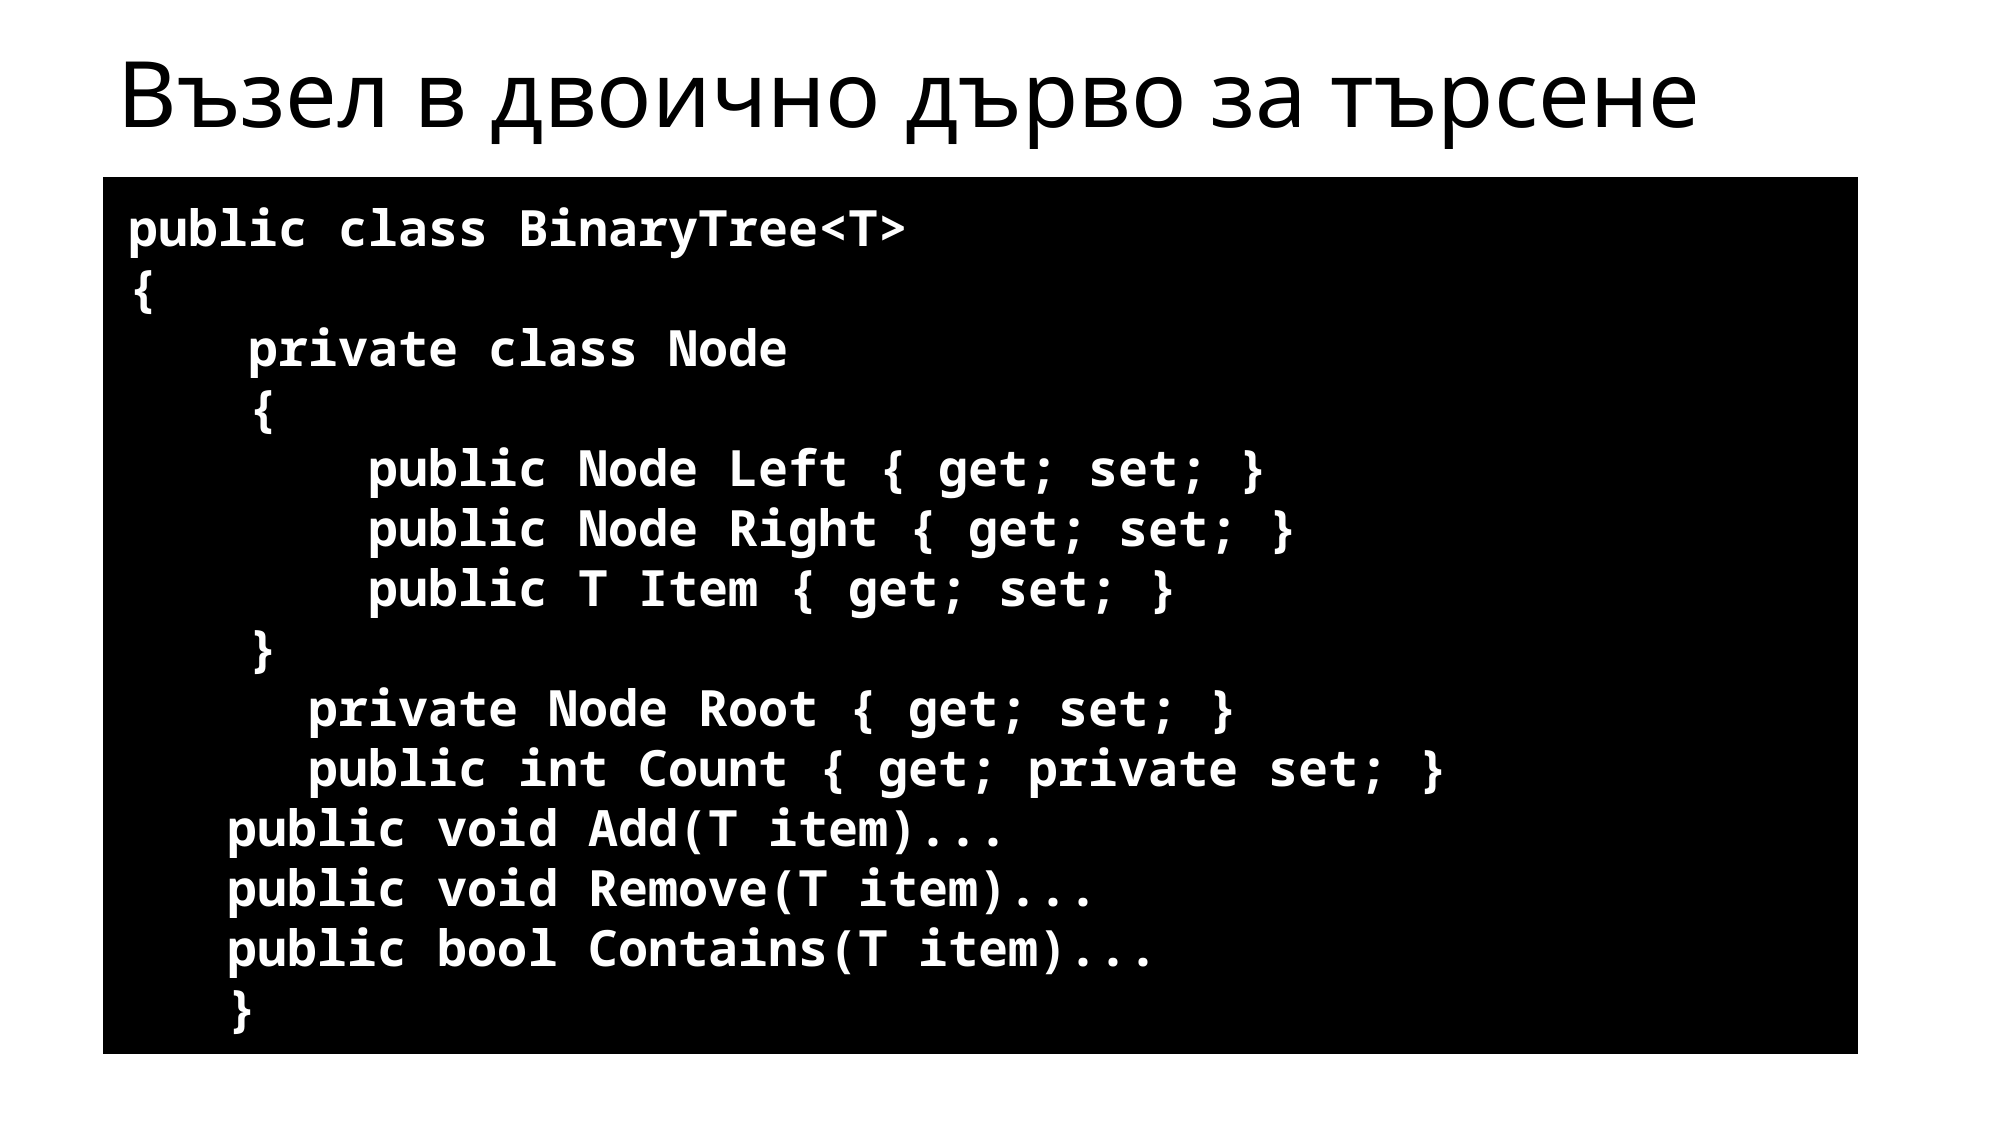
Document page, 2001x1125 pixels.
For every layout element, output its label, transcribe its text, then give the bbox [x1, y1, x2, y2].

text_box public class BinaryTree<T> { private class Node { public Node Left { get; set; } public Node Right { get; set; } public T Item { get; set; } } private Node Root { get; set; } public int Count { get; private set; } public void Add(T item)... public void Remove(T item)... public bool Contains(T item)... } [103, 179, 1858, 1054]
title Възел в двоично дърво за търсене [99, 17, 1901, 179]
